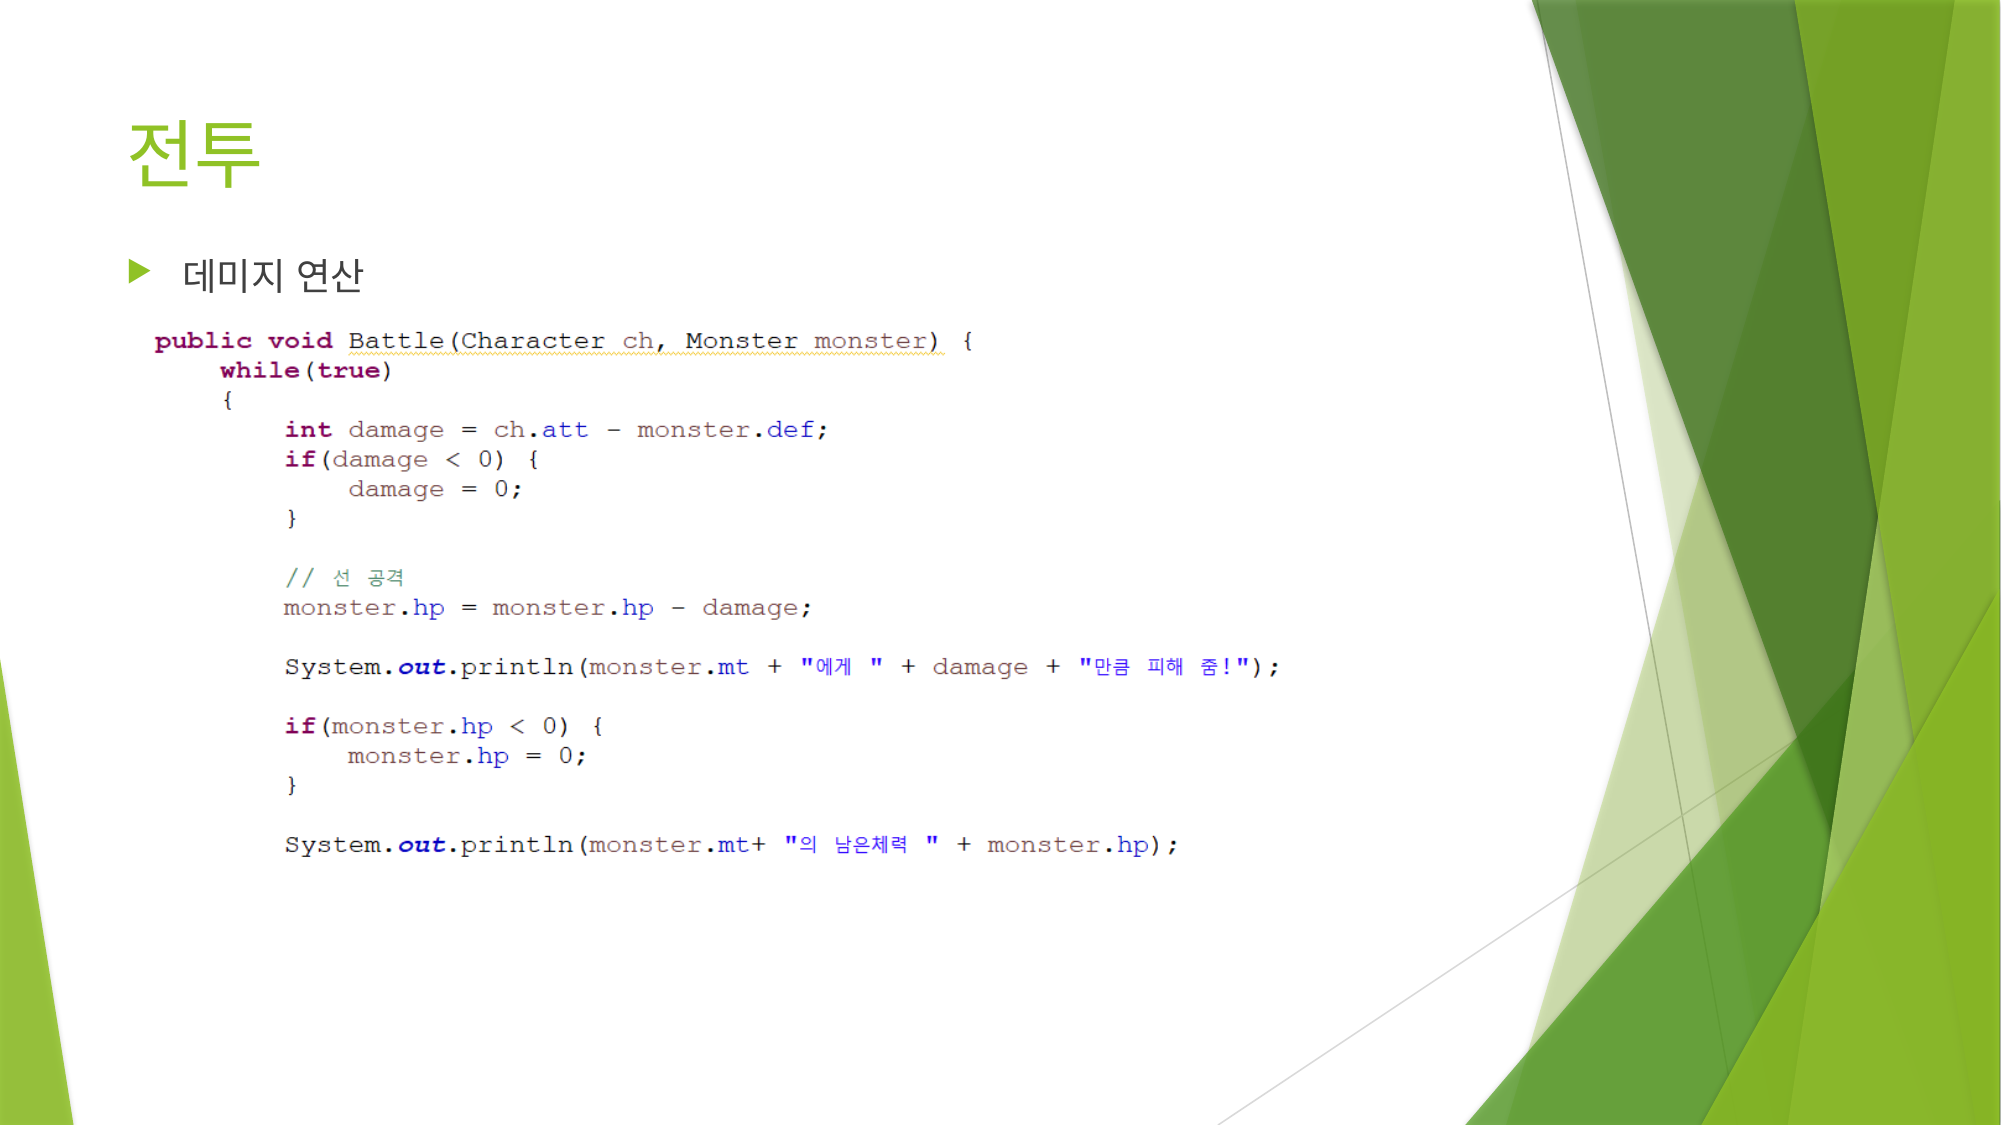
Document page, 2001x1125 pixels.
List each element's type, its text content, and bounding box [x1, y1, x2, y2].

list 데미지 연산 [111, 245, 1522, 317]
title 전투 [111, 99, 1522, 245]
picture [110, 316, 1424, 900]
